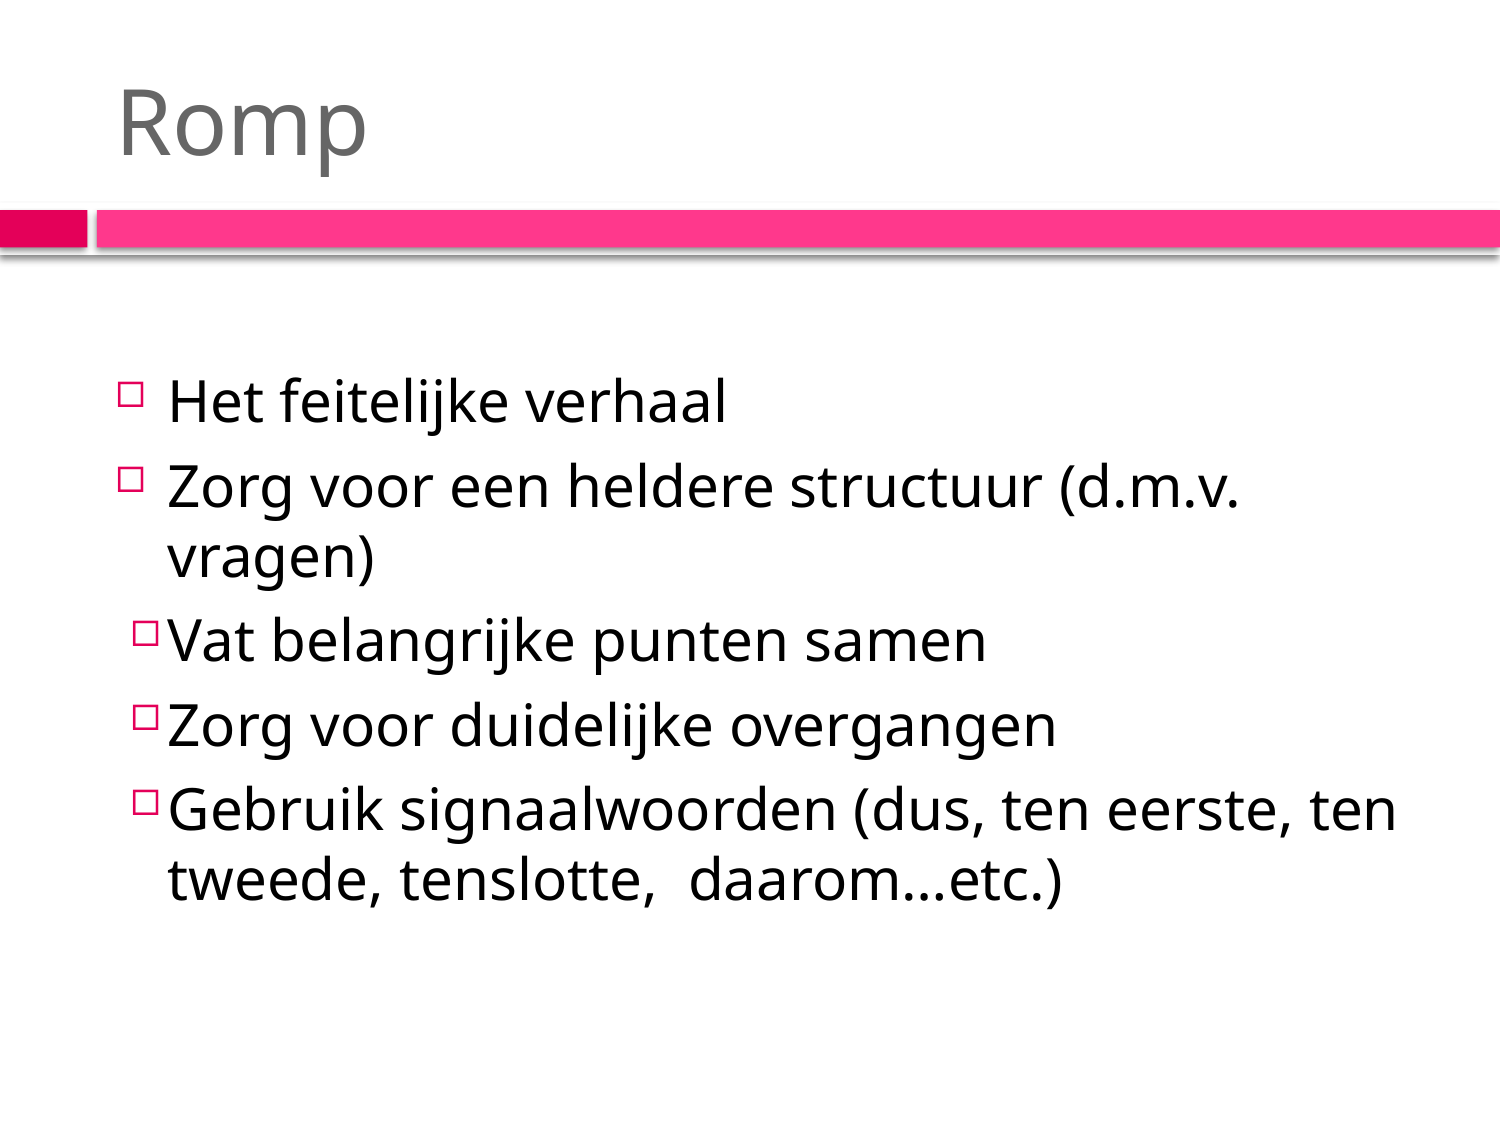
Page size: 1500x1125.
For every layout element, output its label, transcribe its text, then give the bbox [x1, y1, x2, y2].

list Het feitelijke verhaal Zorg voor een heldere structuur (d.m.v. vragen) Vat belangrijke punten samen Zorg voor duidelijke overgangen Gebruik signaalwoorden (dus, ten eerste, ten tweede, tenslotte, daarom…etc.) [100, 262, 1438, 1000]
title Romp [100, 37, 1438, 200]
